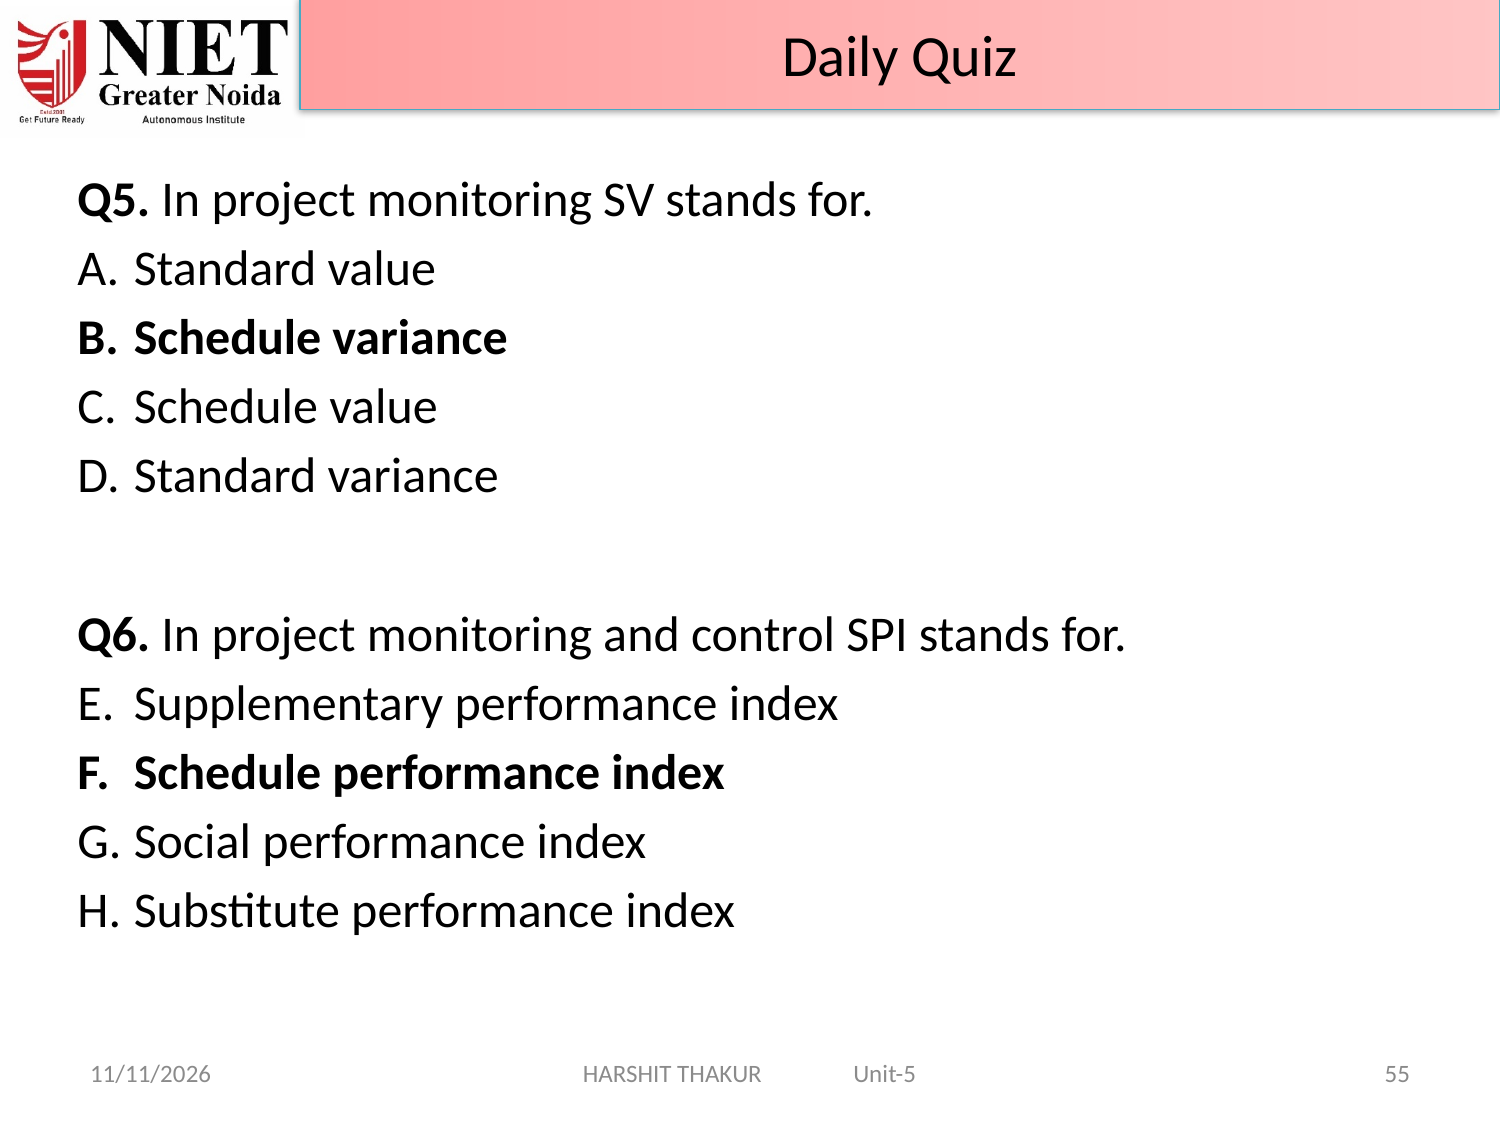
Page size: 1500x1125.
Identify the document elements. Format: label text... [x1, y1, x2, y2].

slide_number 14-Jun-24 [75, 1042, 425, 1103]
list Q5. In project monitoring SV stands for. Standard value Schedule variance Schedule value Standard variance Q6. In project monitoring and control SPI stands for. Supplementary performance index Schedule performance index Social performance index Substitute performance index [62, 149, 1500, 1013]
footer HARSHIT THAKUR Unit-5 [512, 1042, 988, 1103]
picture [0, 6, 305, 138]
text_box Daily Quiz [299, 0, 1500, 110]
slide_number 55 [1074, 1042, 1425, 1103]
